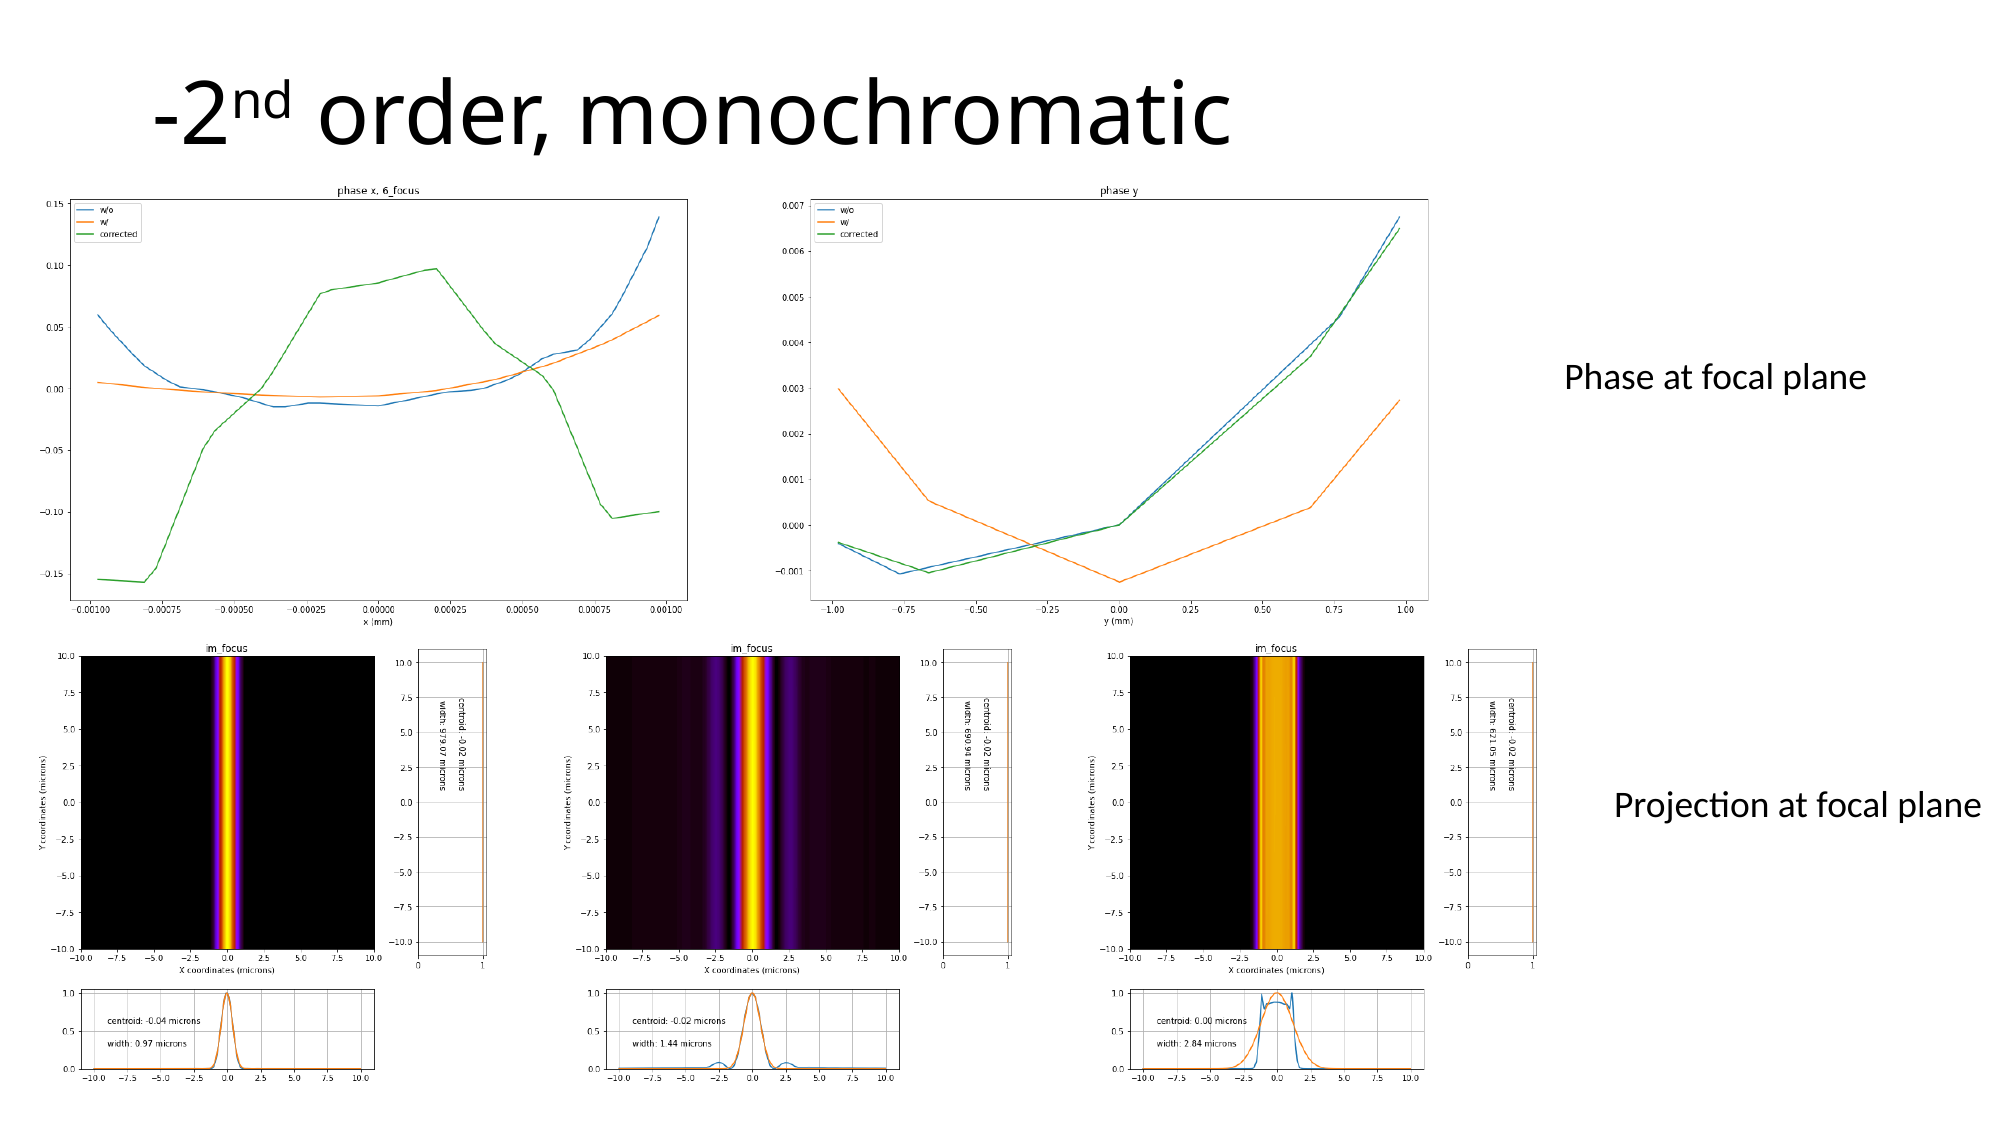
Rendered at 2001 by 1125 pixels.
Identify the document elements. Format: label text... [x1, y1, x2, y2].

picture [1082, 637, 1541, 1088]
picture [33, 180, 1433, 631]
picture [33, 637, 491, 1088]
picture [558, 637, 1016, 1088]
text_box Phase at focal plane [1549, 345, 1883, 405]
title -2nd order, monochromatic [137, 59, 2000, 278]
text_box Projection at focal plane [1599, 772, 1998, 833]
